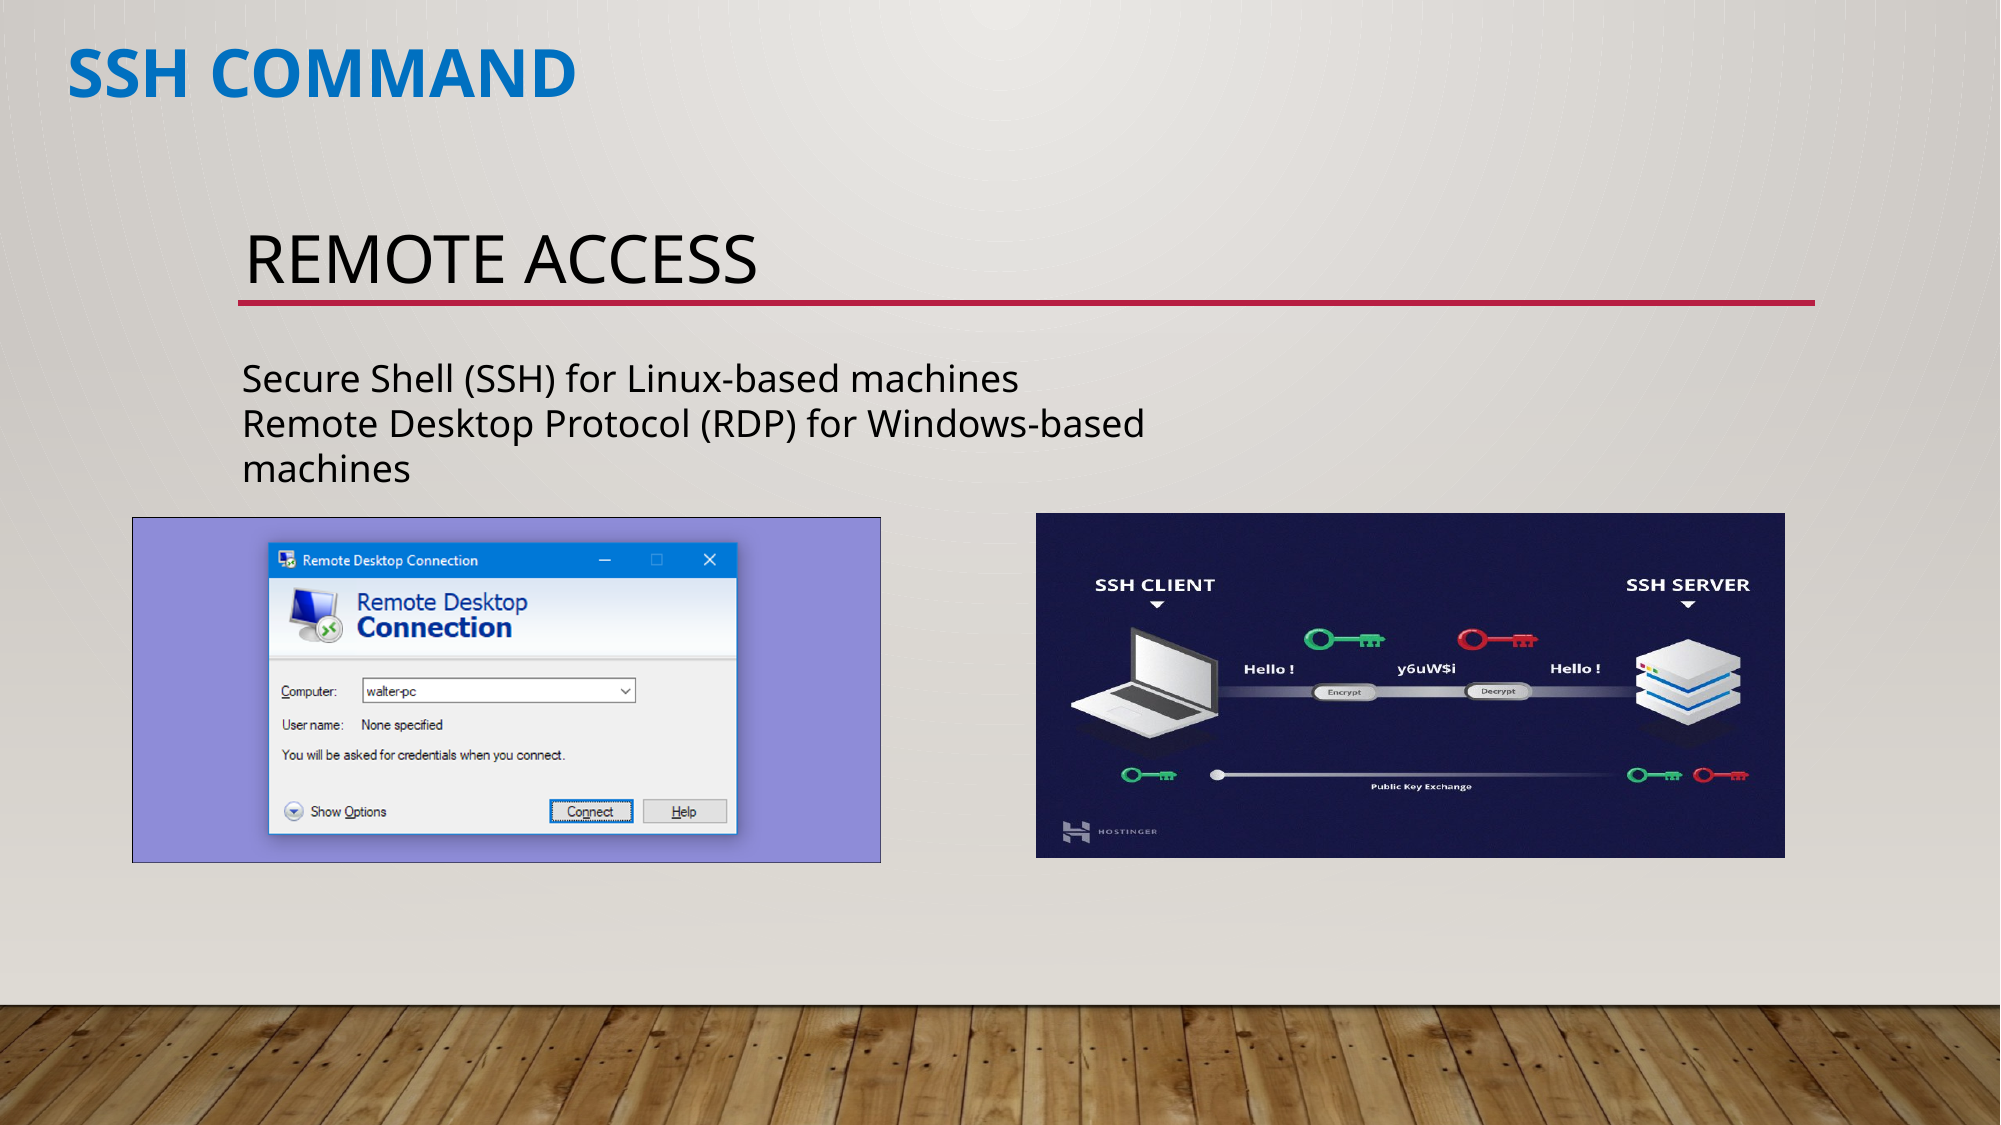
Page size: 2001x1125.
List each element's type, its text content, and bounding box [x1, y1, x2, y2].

picture [1035, 513, 1785, 859]
text_box Secure Shell (SSH) for Linux-based machines Remote Desktop Protocol (RDP) for Windows-based machines [227, 391, 1229, 497]
text_box REMOTE ACCESS [212, 218, 1788, 391]
picture [0, 1005, 2000, 1125]
picture [131, 517, 881, 863]
title SSH Command [52, 32, 1628, 205]
